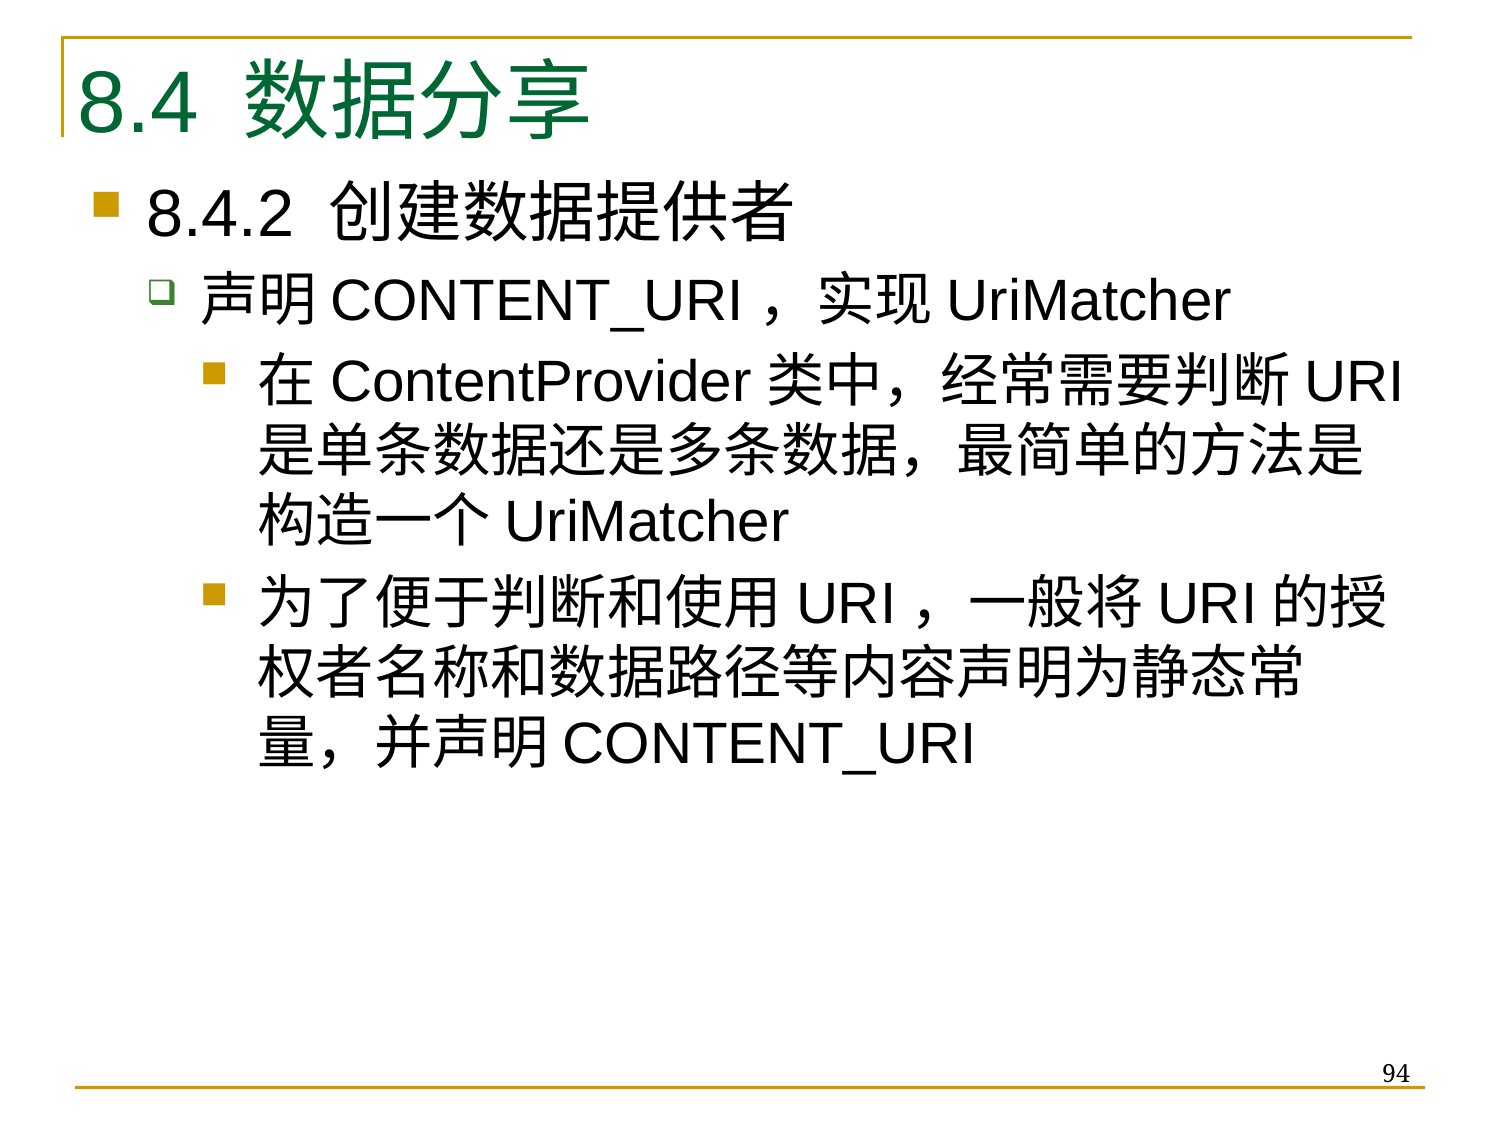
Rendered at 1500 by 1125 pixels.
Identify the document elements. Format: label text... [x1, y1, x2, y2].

list 8.4.2 创建数据提供者 声明CONTENT_URI，实现UriMatcher 在ContentProvider类中，经常需要判断URI是单条数据还是多条数据，最简单的方法是构造一个UriMatcher 为了便于判断和使用URI，一般将URI的授权者名称和数据路径等内容声明为静态常量，并声明CONTENT_URI [75, 162, 1425, 800]
title 8.4 数据分享 [62, 37, 763, 150]
slide_number 94 [1074, 1023, 1426, 1100]
